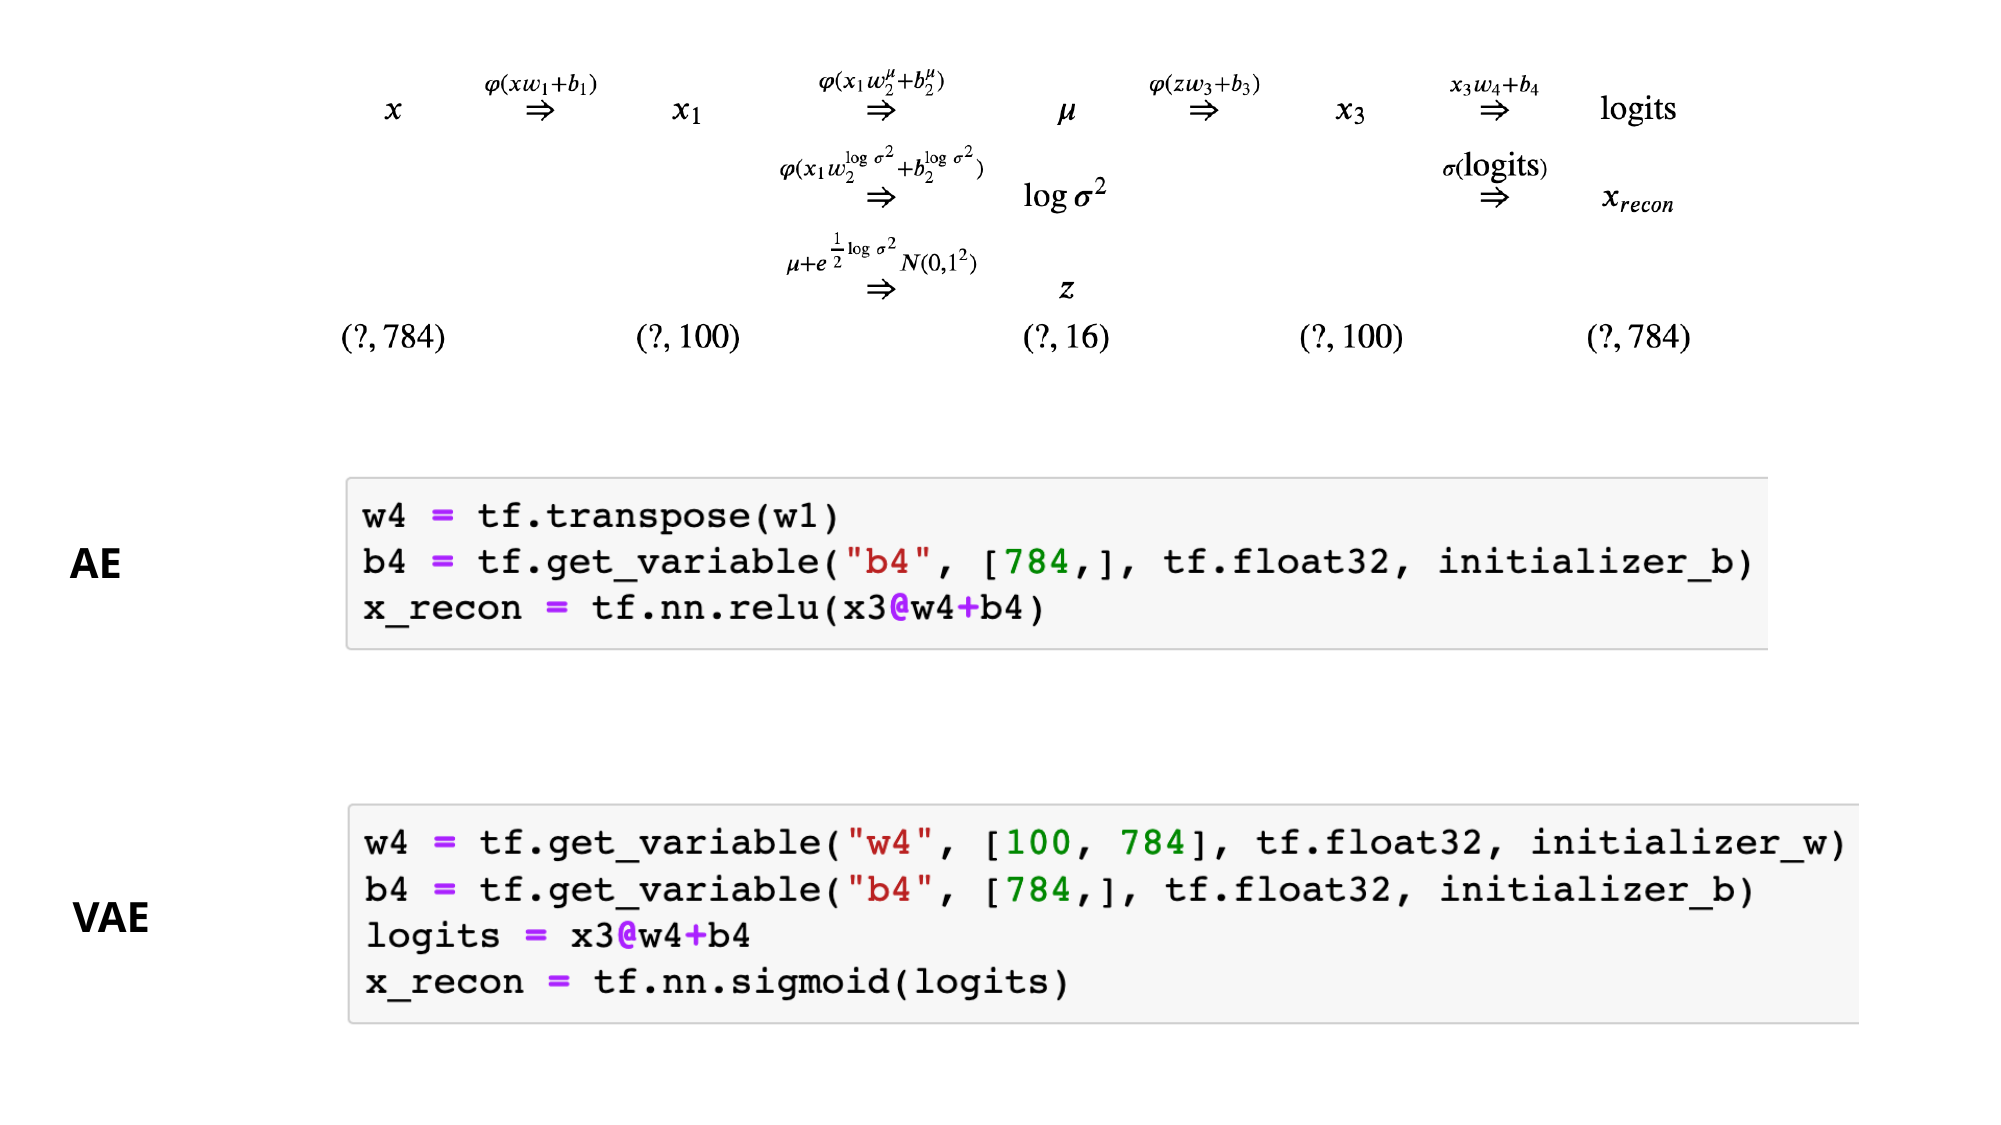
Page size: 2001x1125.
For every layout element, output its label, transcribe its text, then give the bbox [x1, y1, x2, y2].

text_box VAE [57, 883, 166, 948]
picture [331, 59, 1711, 373]
text_box AE [55, 529, 138, 595]
picture [331, 791, 1859, 1040]
picture [331, 457, 1768, 668]
